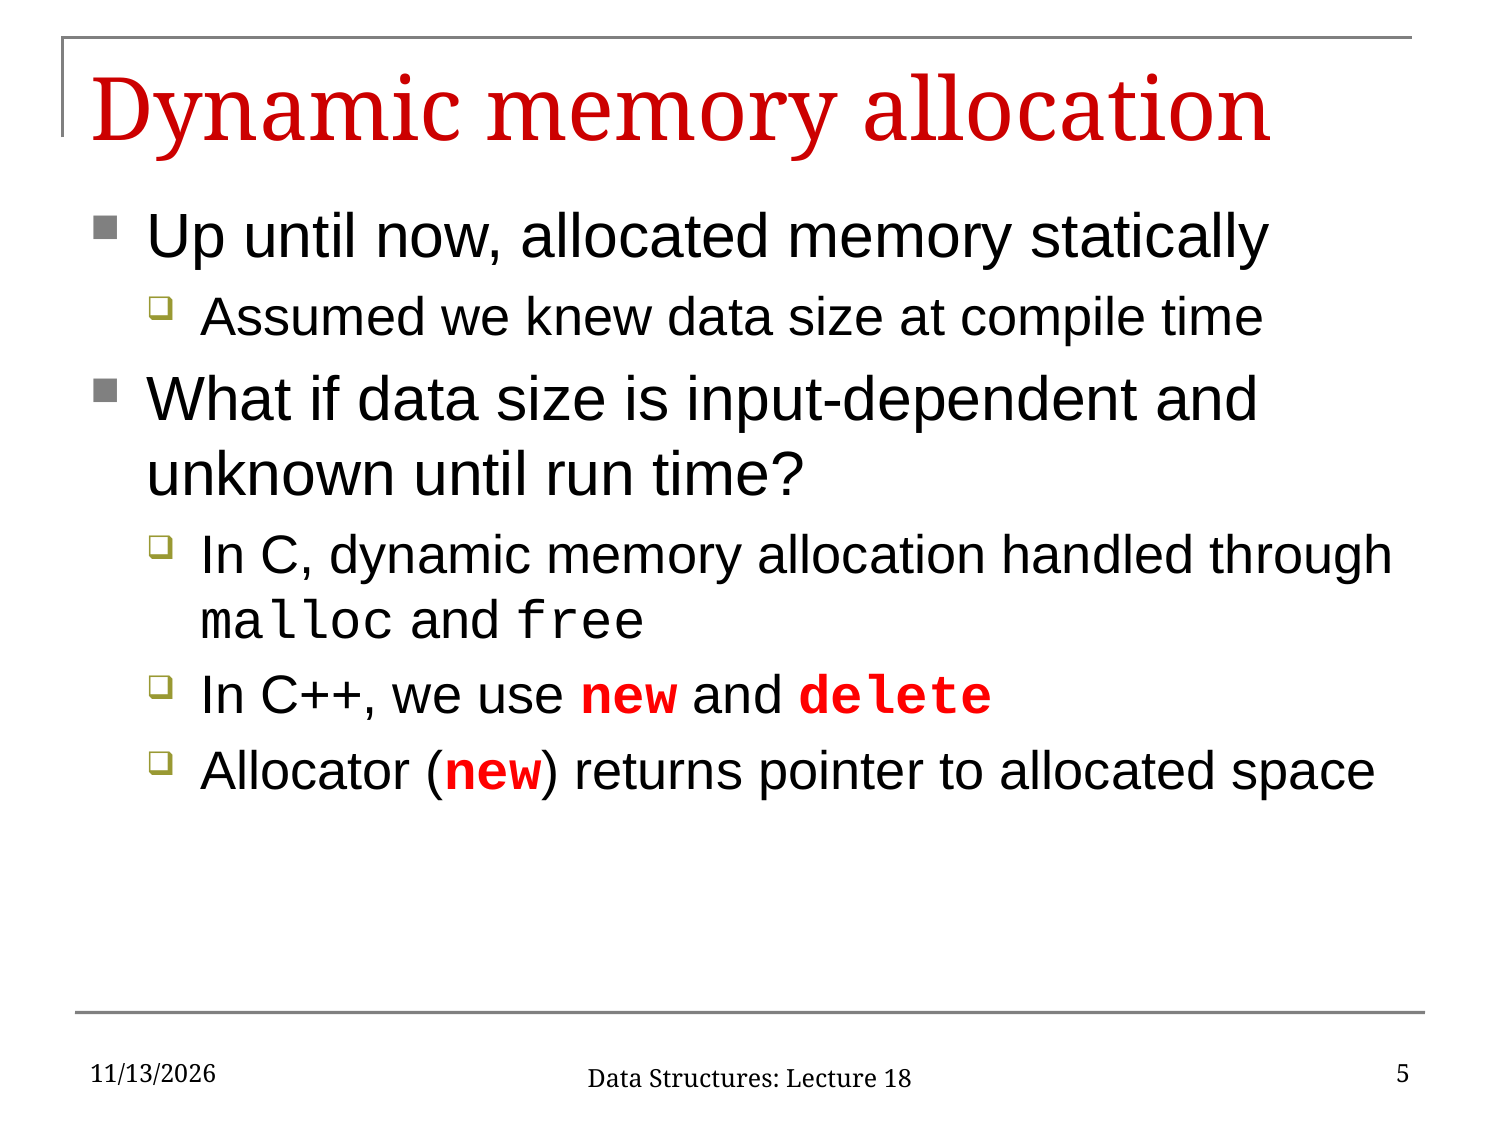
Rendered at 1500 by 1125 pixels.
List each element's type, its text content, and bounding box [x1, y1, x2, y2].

title Dynamic memory allocation [75, 45, 1425, 163]
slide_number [74, 1023, 426, 1100]
slide_number 5 [1074, 1023, 1426, 1100]
footer Data Structures: Lecture 18 [512, 1024, 988, 1101]
list Up until now, allocated memory statically Assumed we knew data size at compile time What if data size is input-dependent and unknown until run time? In C, dynamic memory allocation handled through malloc and free In C++, we use new and delete Allocator (new) returns pointer to allocated space [75, 187, 1425, 1006]
